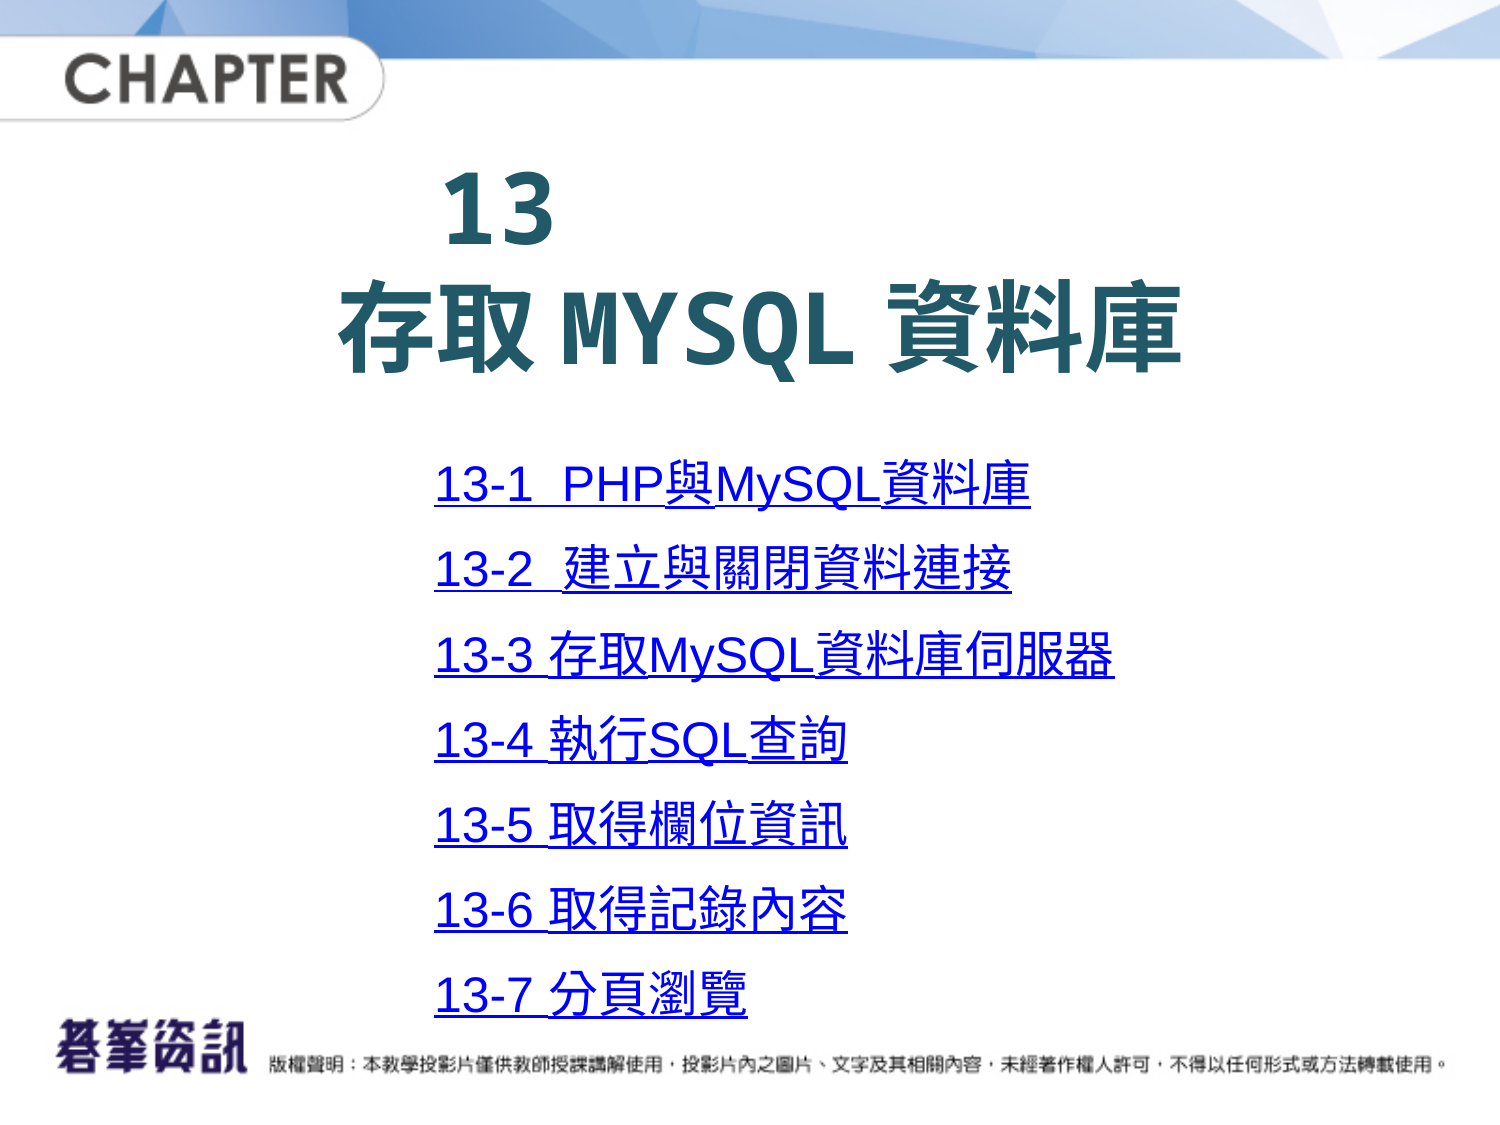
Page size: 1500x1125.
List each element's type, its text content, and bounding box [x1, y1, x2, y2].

list 13-1 PHP與MySQL資料庫 13-2 建立與關閉資料連接 13-3 存取MySQL資料庫伺服器 13-4 執行SQL查詢 13-5 取得欄位資訊 13-6 取得記錄內容 13-7 分頁瀏覽 [418, 444, 1448, 977]
title 13 存取MySQL資料庫 [170, 136, 1436, 398]
picture [0, 0, 1500, 1125]
